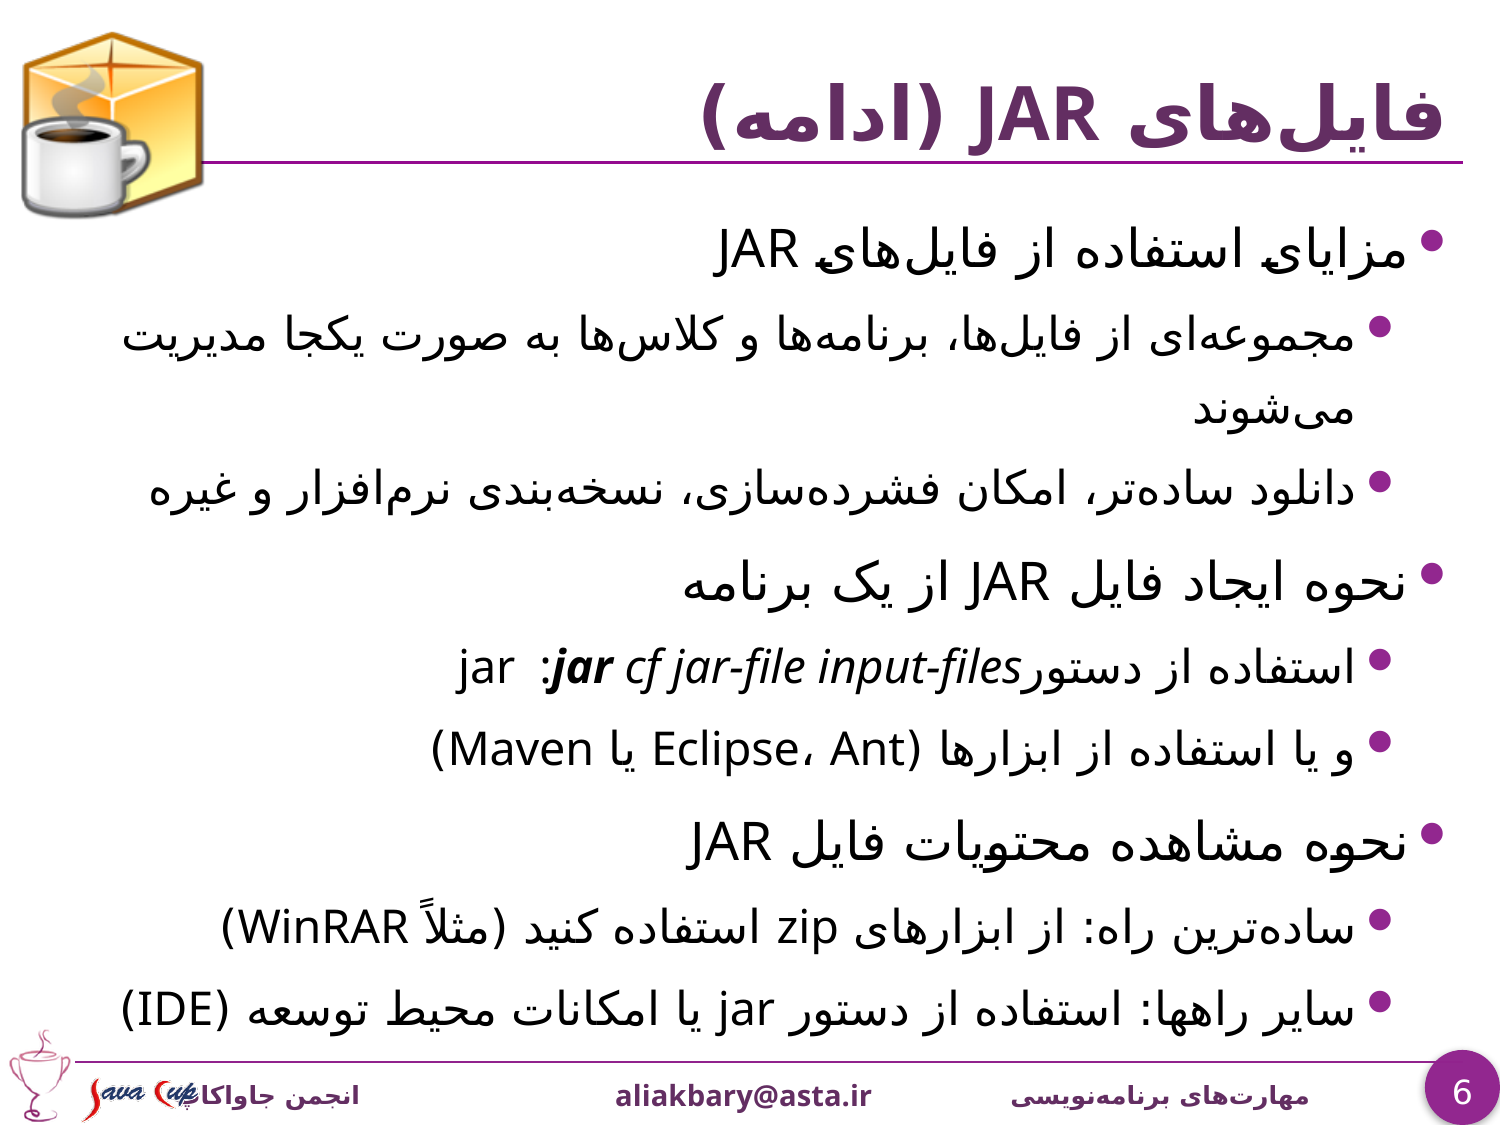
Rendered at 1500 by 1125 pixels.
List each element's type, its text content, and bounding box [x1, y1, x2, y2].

picture [6, 1028, 75, 1125]
list مزایای استفاده از فایل‌های JAR مجموعه‌ای از فایل‌ها، برنامه‌ها و کلاس‌ها به صورت یکجا مدیریت می‌شوند دانلود ساده‌تر، امکان فشرده‌سازی، نسخه‌بندی نرم‌افزار و غیره نحوه ایجاد فایل JAR از یک برنامه استفاده از دستورjar :jar cf jar-file input-files و یا استفاده از ابزارها (Eclipse، Ant یا Maven) نحوه مشاهده محتویات فایل JAR ساده‌ترین راه: از ابزارهای zip استفاده کنید (مثلاً WinRAR) سایر راهها: استفاده از دستور jar یا امکانات محیط توسعه (IDE) [24, 187, 1463, 1063]
picture [11, 24, 214, 226]
picture [79, 1076, 200, 1125]
title فایل‌های JAR (ادامه) [219, 37, 1463, 163]
